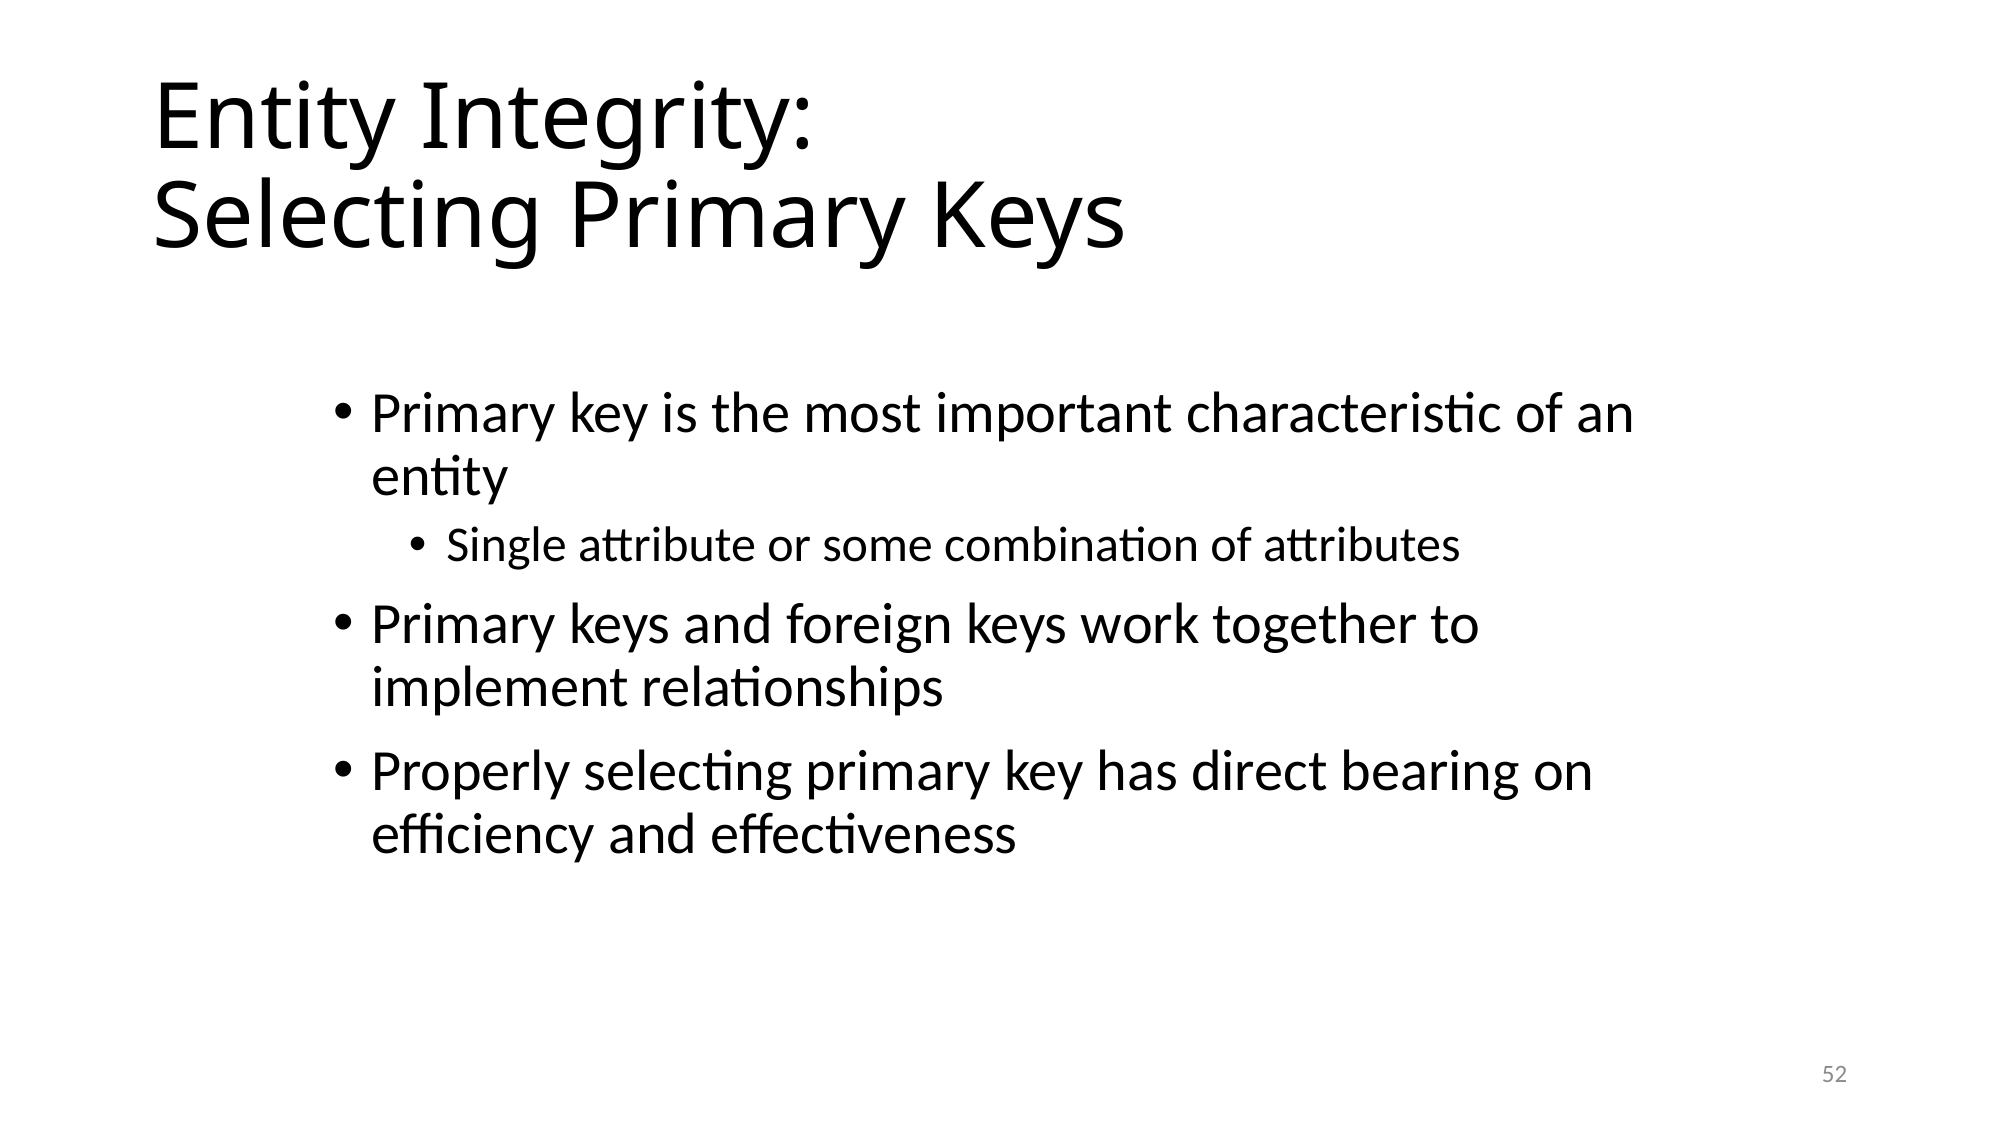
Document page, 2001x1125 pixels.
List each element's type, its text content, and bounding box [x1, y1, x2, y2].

title Entity Integrity: Selecting Primary Keys [137, 59, 1863, 278]
slide_number 52 [1412, 1042, 1863, 1103]
list Primary key is the most important characteristic of an entity Single attribute or some combination of attributes Primary keys and foreign keys work together to implement relationships Properly selecting primary key has direct bearing on efficiency and effectiveness [318, 375, 1682, 1125]
